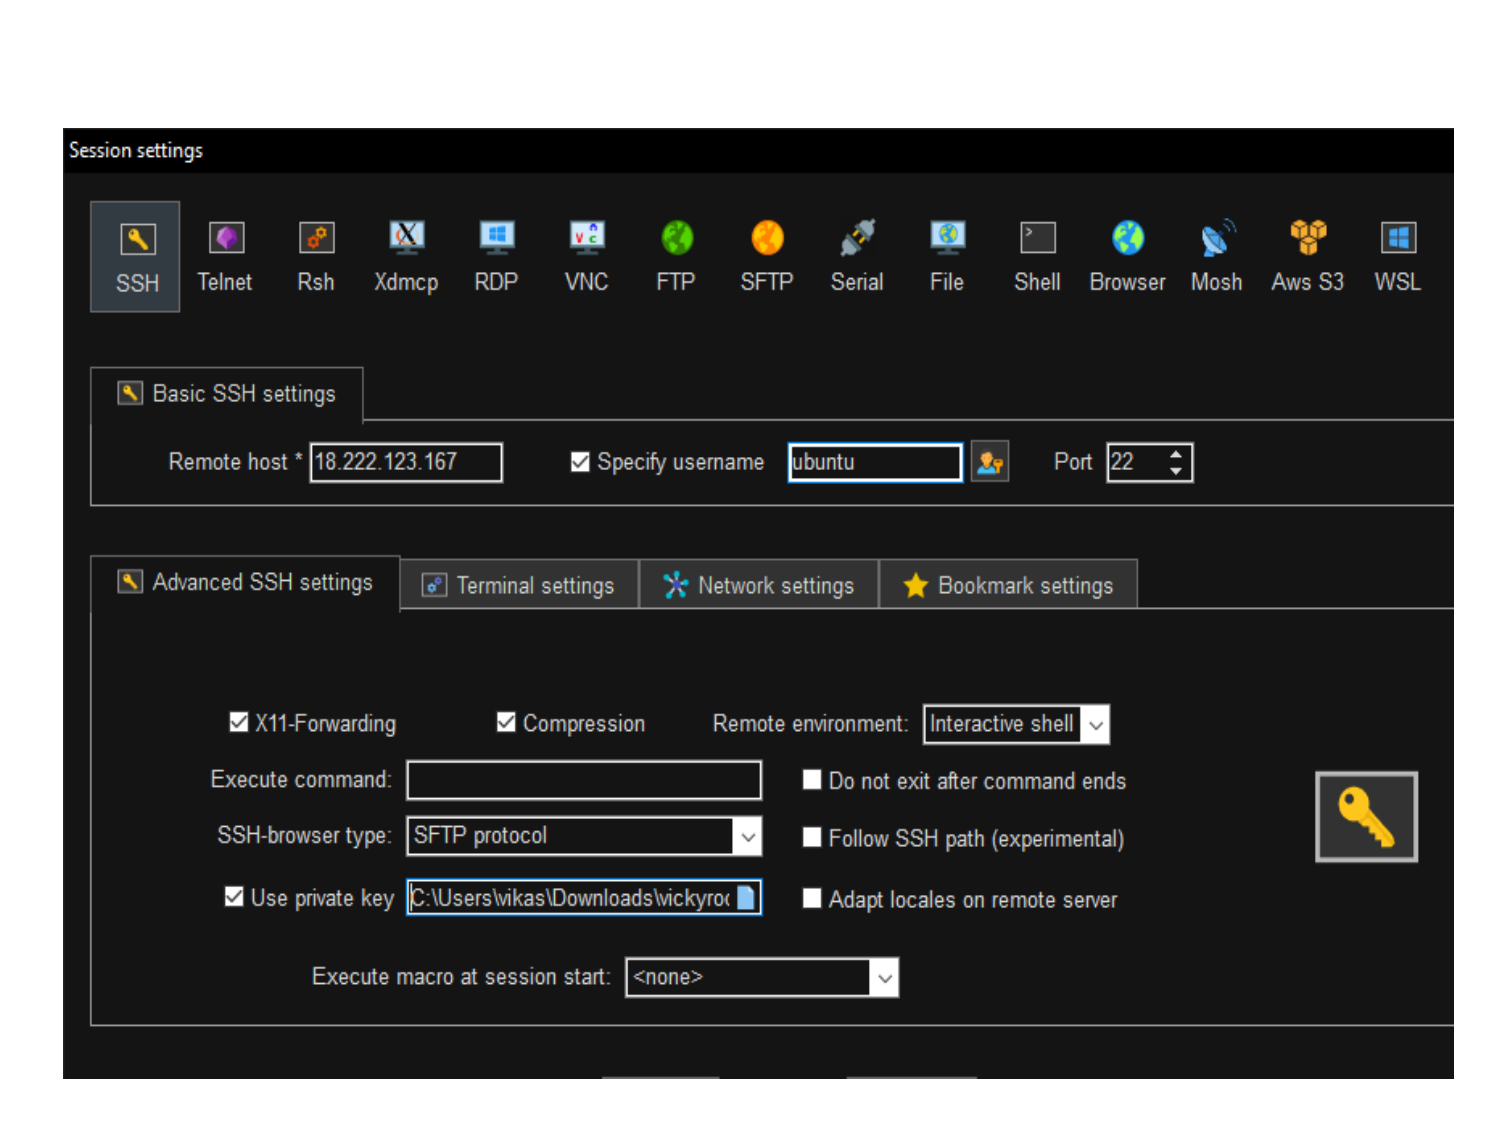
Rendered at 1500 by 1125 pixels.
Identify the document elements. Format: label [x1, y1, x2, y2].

list [62, 128, 1454, 1079]
